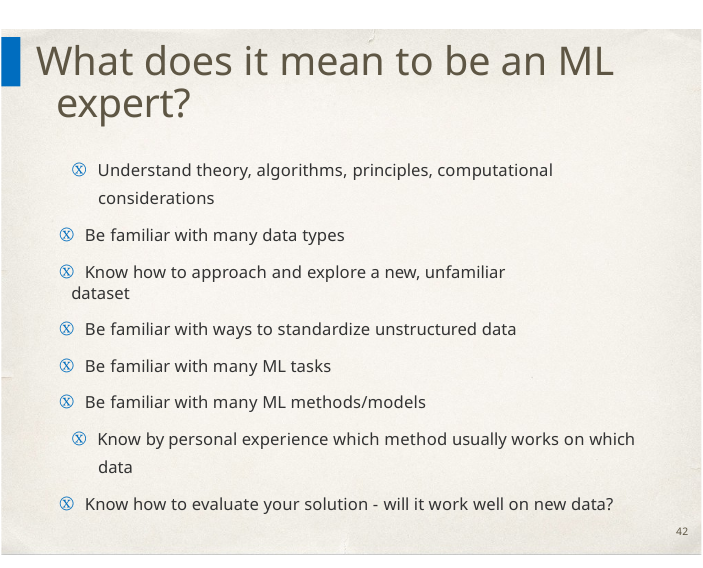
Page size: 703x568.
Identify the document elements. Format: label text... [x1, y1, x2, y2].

list Ⓧ Understand theory, algorithms, principles, computational considerations Ⓧ Be familiar with many data types Ⓧ Know how to approach and explore a new, unfamiliar dataset Ⓧ Be familiar with ways to standardize unstructured data Ⓧ Be familiar with many ML tasks Ⓧ Be familiar with many ML methods/models Ⓧ Know by personal experience which method usually works on which data Ⓧ Know how to evaluate your solution - will it work well on new data? [58, 141, 644, 515]
picture [1, 29, 702, 555]
slide_number 42 [674, 521, 695, 568]
title What does it mean to be an ML expert? [33, 33, 669, 137]
